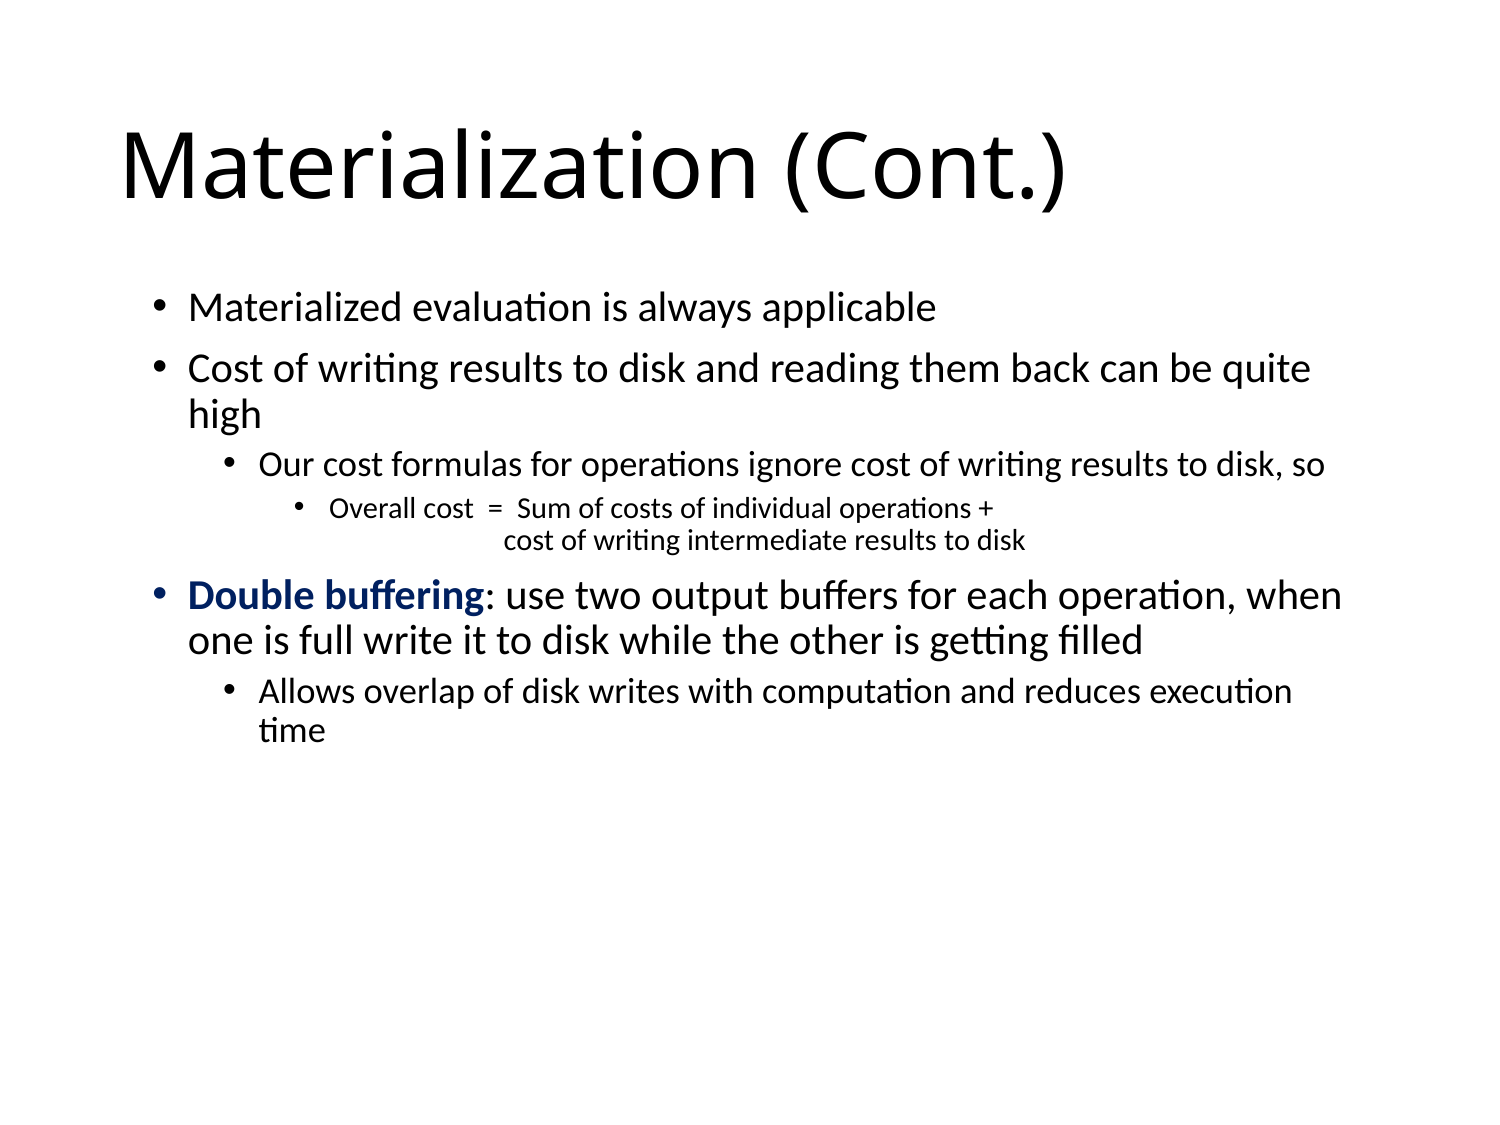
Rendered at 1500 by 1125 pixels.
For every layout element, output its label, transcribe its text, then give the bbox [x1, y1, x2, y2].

title Materialization (Cont.) [103, 59, 1397, 278]
list Materialized evaluation is always applicable Cost of writing results to disk and reading them back can be quite high Our cost formulas for operations ignore cost of writing results to disk, so Overall cost = Sum of costs of individual operations + cost of writing intermediate results to disk Double buffering: use two output buffers for each operation, when one is full write it to disk while the other is getting filled Allows overlap of disk writes with computation and reduces execution time [137, 277, 1363, 766]
